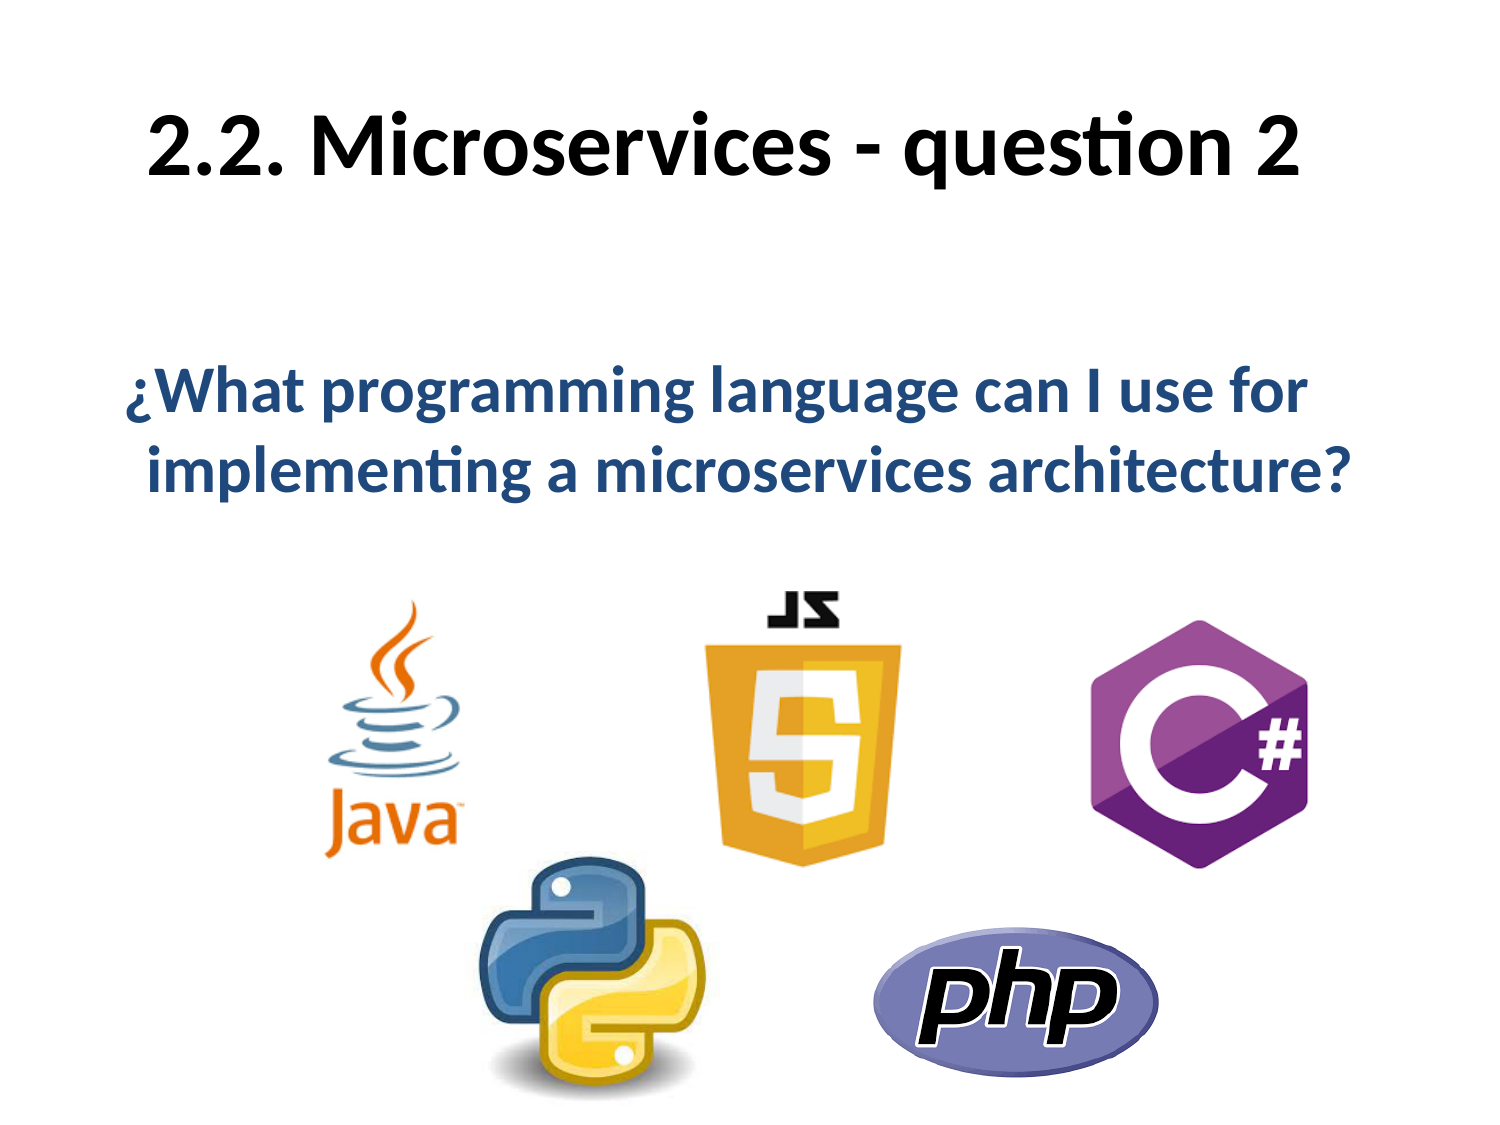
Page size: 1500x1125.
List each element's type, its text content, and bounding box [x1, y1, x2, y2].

list ¿What programming language can I use for implementing a microservices architecture? [75, 337, 1425, 1011]
picture [178, 586, 1026, 1108]
picture [868, 923, 1162, 1082]
title 2.2. Microservices - question 2 [50, 45, 1400, 233]
picture [1071, 615, 1328, 873]
